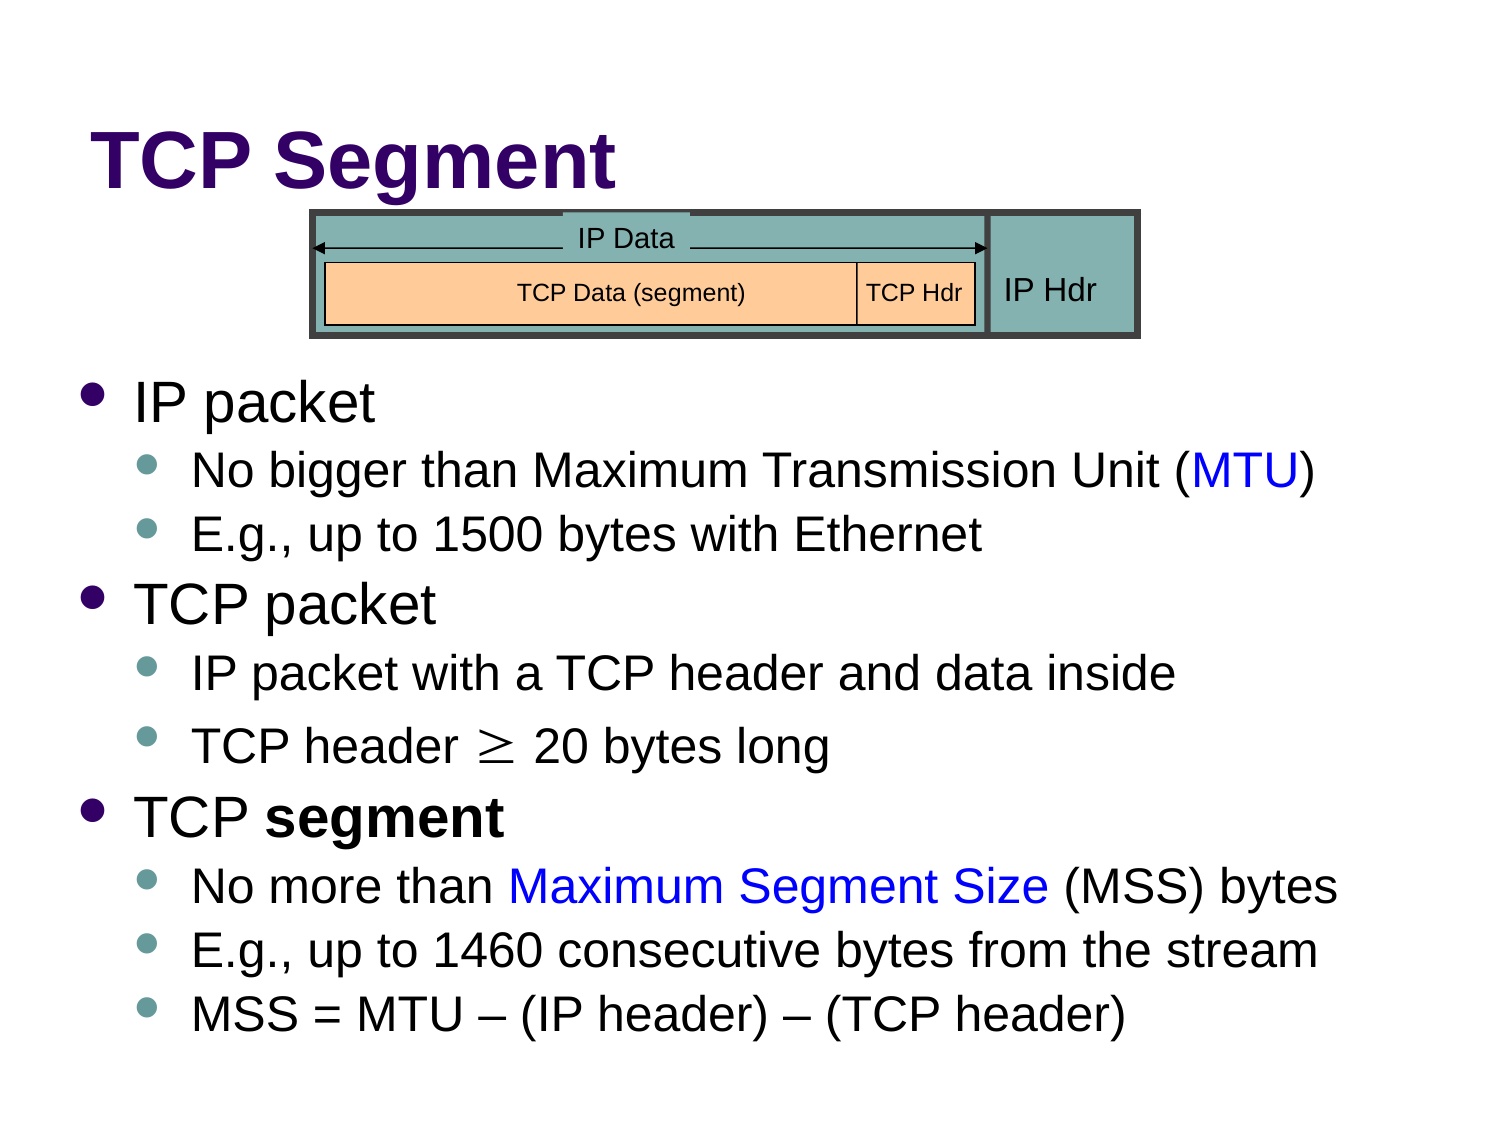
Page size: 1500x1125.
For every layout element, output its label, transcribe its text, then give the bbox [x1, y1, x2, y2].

text_box [312, 241, 562, 255]
text_box [690, 242, 988, 255]
text_box [690, 212, 987, 248]
text_box [988, 212, 1138, 336]
text_box [312, 212, 562, 248]
text_box IP Hdr [988, 260, 1113, 316]
text_box IP Data [562, 212, 690, 260]
title TCP Segment [75, 20, 1425, 213]
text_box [324, 262, 976, 326]
list IP packet No bigger than Maximum Transmission Unit (MTU) E.g., up to 1500 bytes with Ethernet TCP packet IP packet with a TCP header and data inside TCP header  20 bytes long TCP segment No more than Maximum Segment Size (MSS) bytes E.g., up to 1460 consecutive bytes from the stream MSS = MTU – (IP header) – (TCP header) [62, 364, 1463, 1125]
text_box [312, 249, 987, 336]
